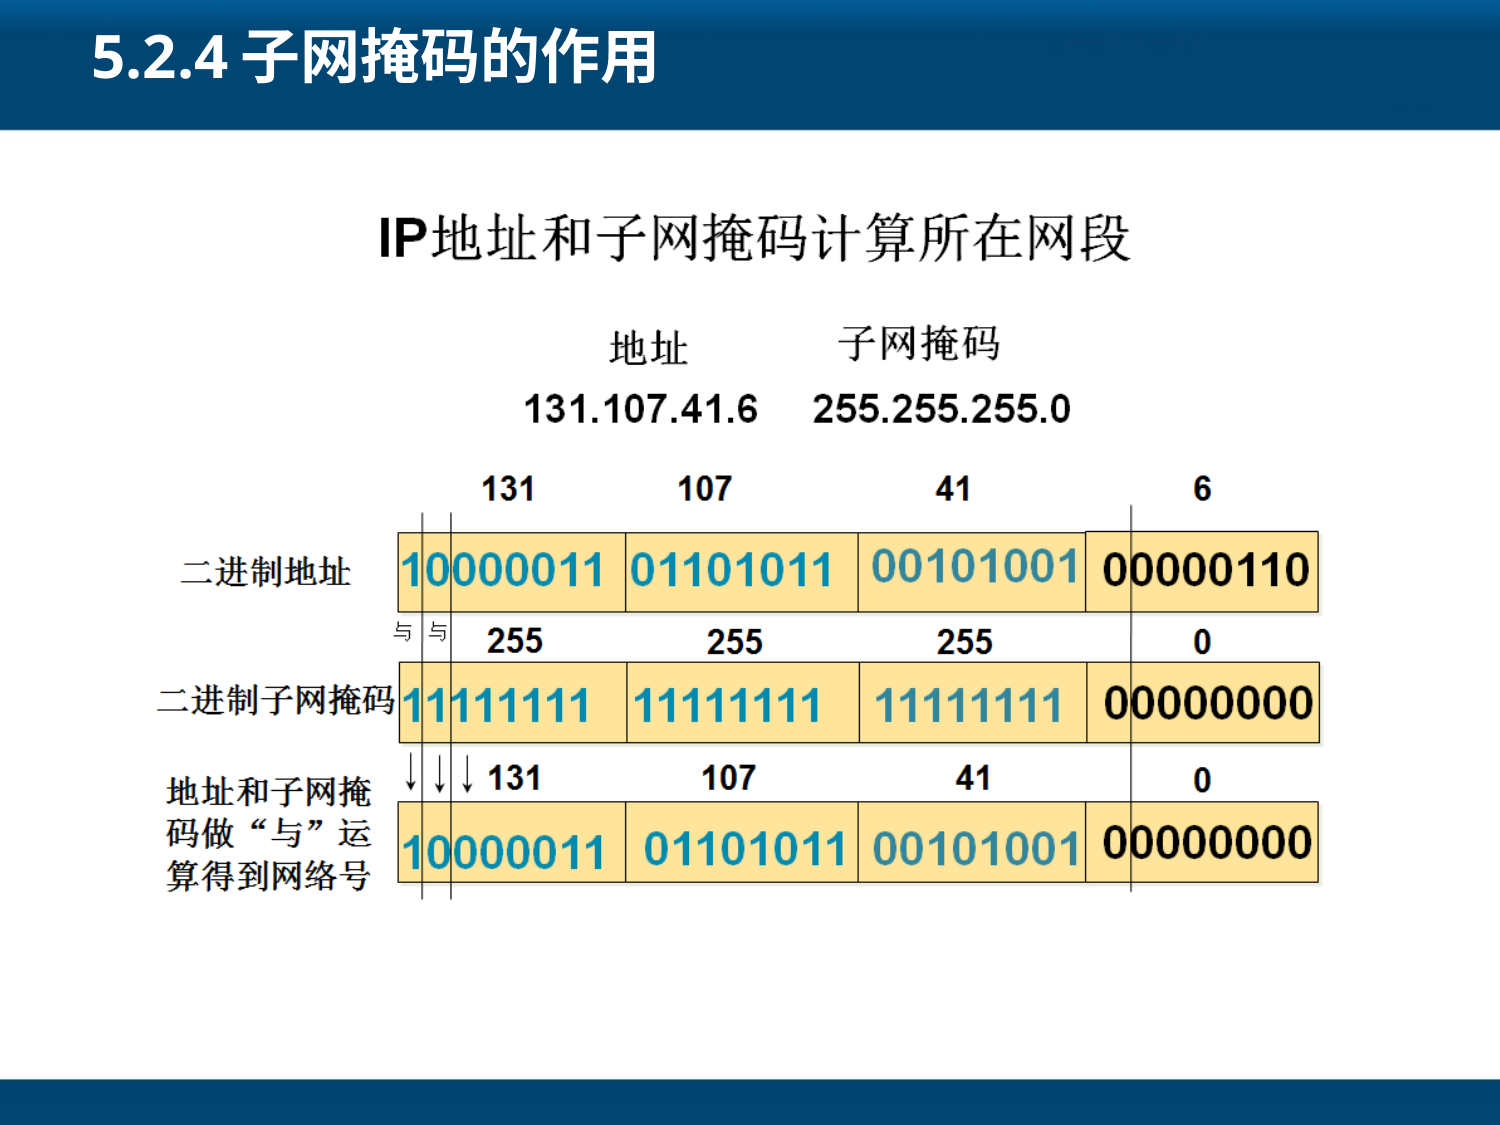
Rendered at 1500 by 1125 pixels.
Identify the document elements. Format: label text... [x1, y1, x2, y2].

picture [0, 0, 1500, 1125]
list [135, 184, 1344, 927]
title 5.2.4子网掩码的作用 [76, 19, 1427, 100]
